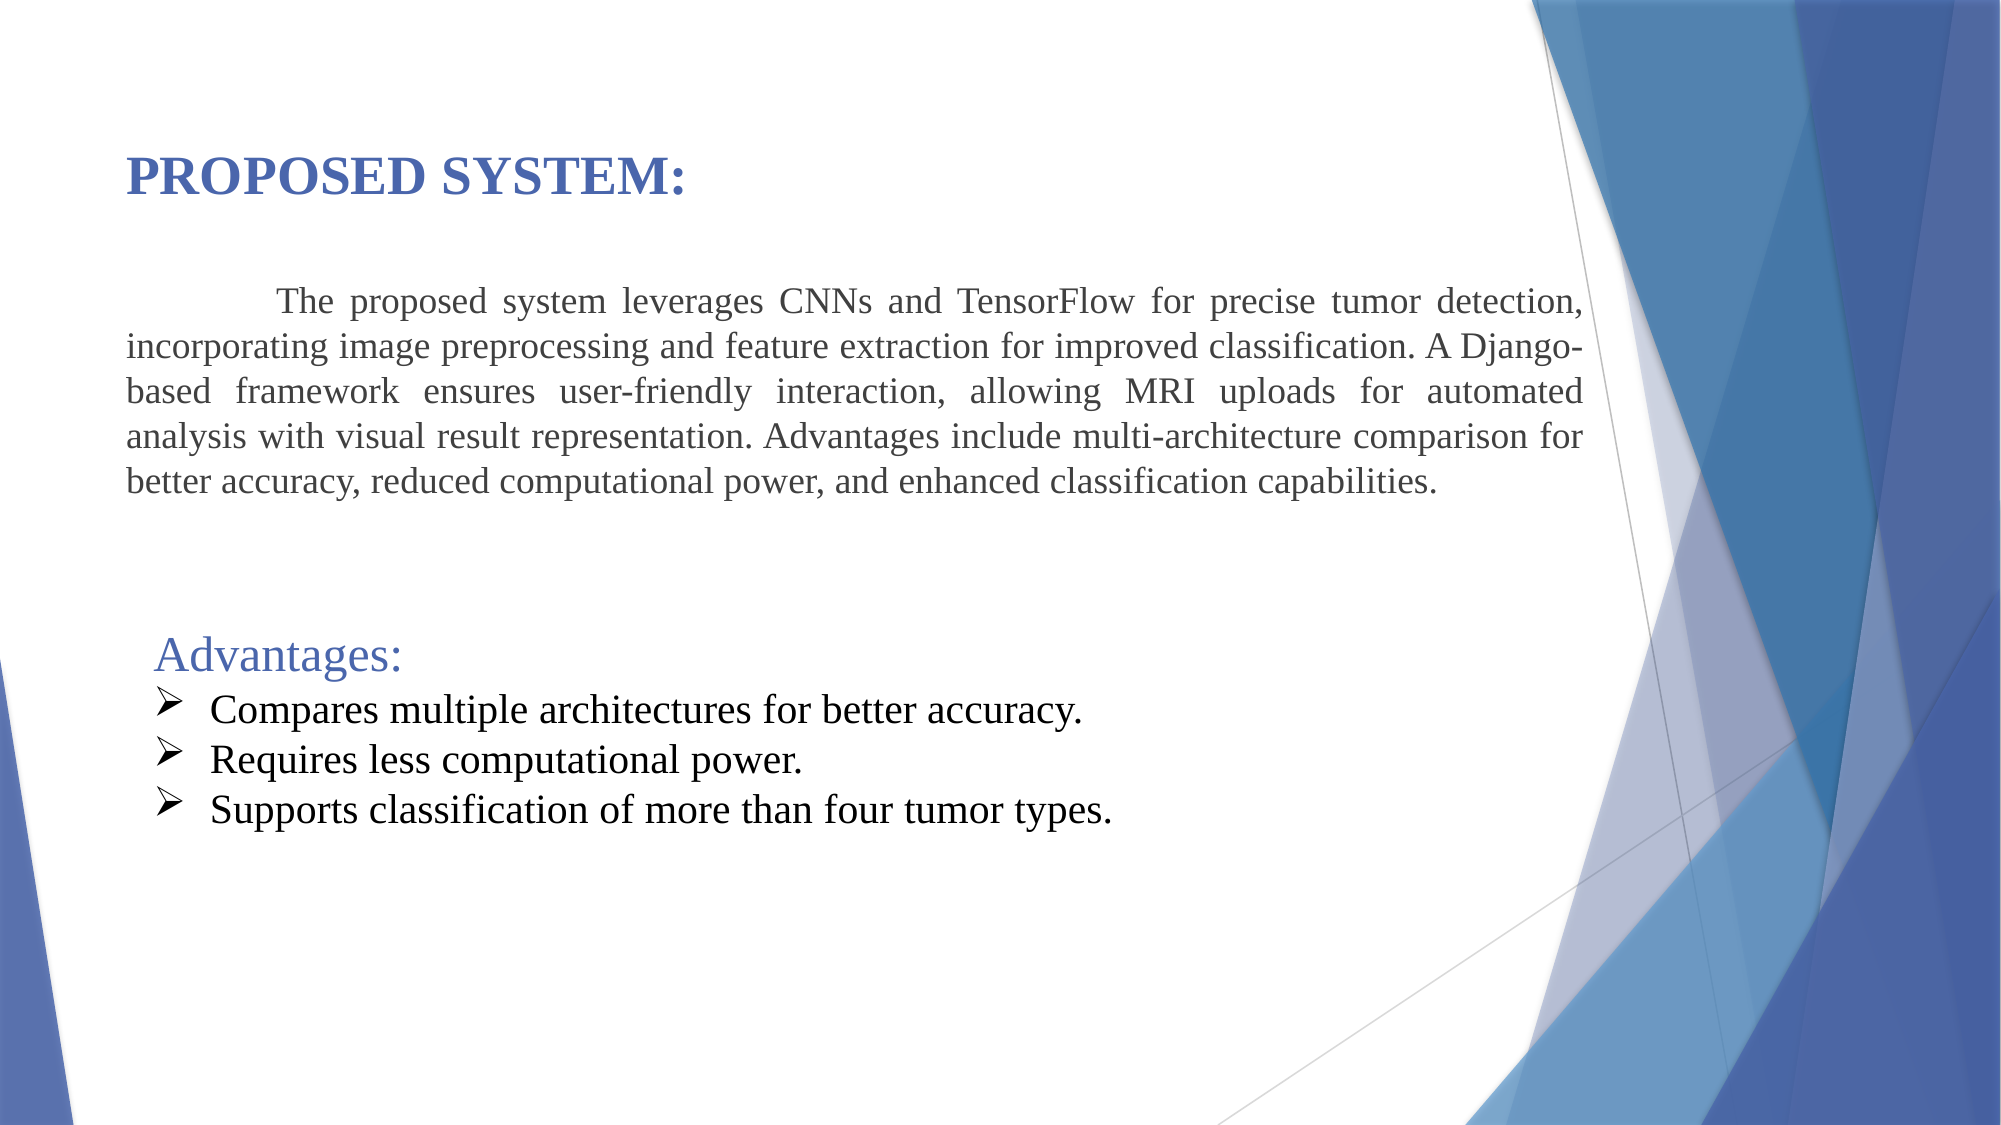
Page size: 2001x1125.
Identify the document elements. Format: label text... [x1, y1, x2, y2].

list The proposed system leverages CNNs and TensorFlow for precise tumor detection, incorporating image preprocessing and feature extraction for improved classification. A Django-based framework ensures user-friendly interaction, allowing MRI uploads for automated analysis with visual result representation. Advantages include multi-architecture comparison for better accuracy, reduced computational power, and enhanced classification capabilities. [111, 62, 1601, 715]
text_box Advantages: Compares multiple architectures for better accuracy. Requires less computational power. Supports classification of more than four tumor types. [138, 614, 1460, 840]
